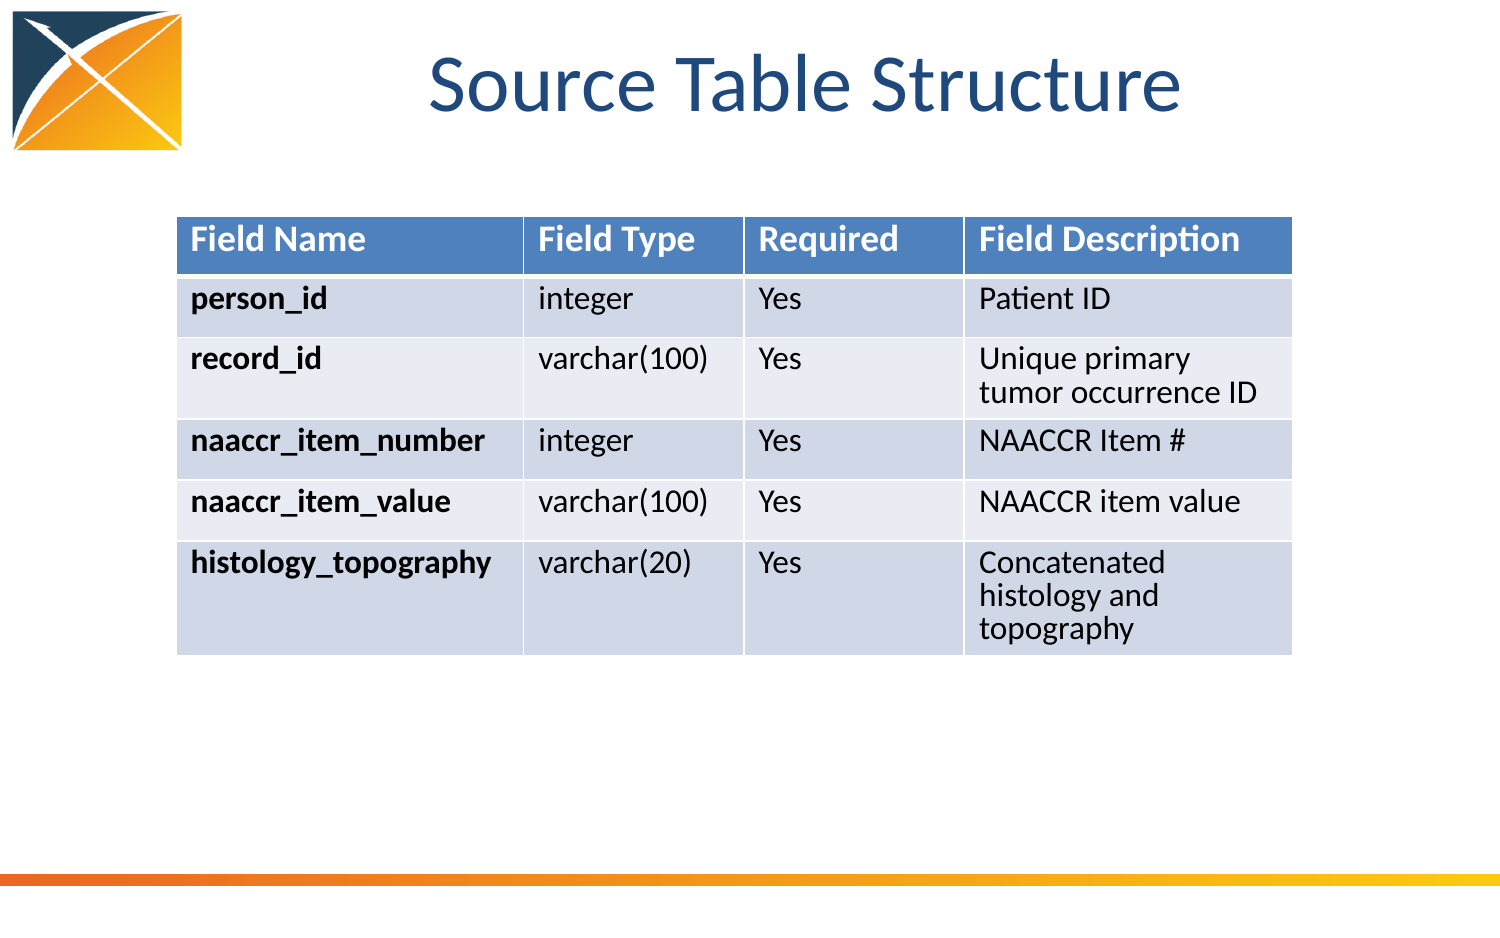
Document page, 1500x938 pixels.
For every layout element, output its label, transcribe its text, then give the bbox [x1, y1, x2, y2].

table_cell naaccr_item_value [177, 481, 523, 540]
table_cell naaccr_item_number [177, 420, 523, 479]
table_cell Yes [745, 481, 963, 540]
table_cell record_id [177, 338, 523, 418]
table_cell Patient ID [965, 279, 1292, 337]
table_cell Yes [745, 279, 963, 337]
table_cell Yes [745, 542, 963, 655]
table_cell Yes [745, 338, 963, 418]
table_cell integer [524, 420, 743, 479]
picture [0, 0, 206, 167]
table_cell NAACCR item value [965, 481, 1292, 540]
table_cell Concatenated histology and topography [965, 542, 1292, 655]
table_header Field Type [524, 217, 743, 274]
table_header Field Name [177, 217, 523, 274]
table_cell histology_topography [177, 542, 523, 655]
table_cell Yes [745, 420, 963, 479]
table_cell varchar(100) [524, 338, 743, 418]
table_cell Unique primary tumor occurrence ID [965, 338, 1292, 418]
table_cell integer [524, 279, 743, 337]
table_cell varchar(20) [524, 542, 743, 655]
table_header Field Description [965, 217, 1292, 274]
table_cell NAACCR Item # [965, 420, 1292, 479]
table_cell varchar(100) [524, 481, 743, 540]
title Source Table Structure [187, 20, 1425, 136]
table_header Required [745, 217, 963, 274]
table_cell person_id [177, 279, 523, 337]
